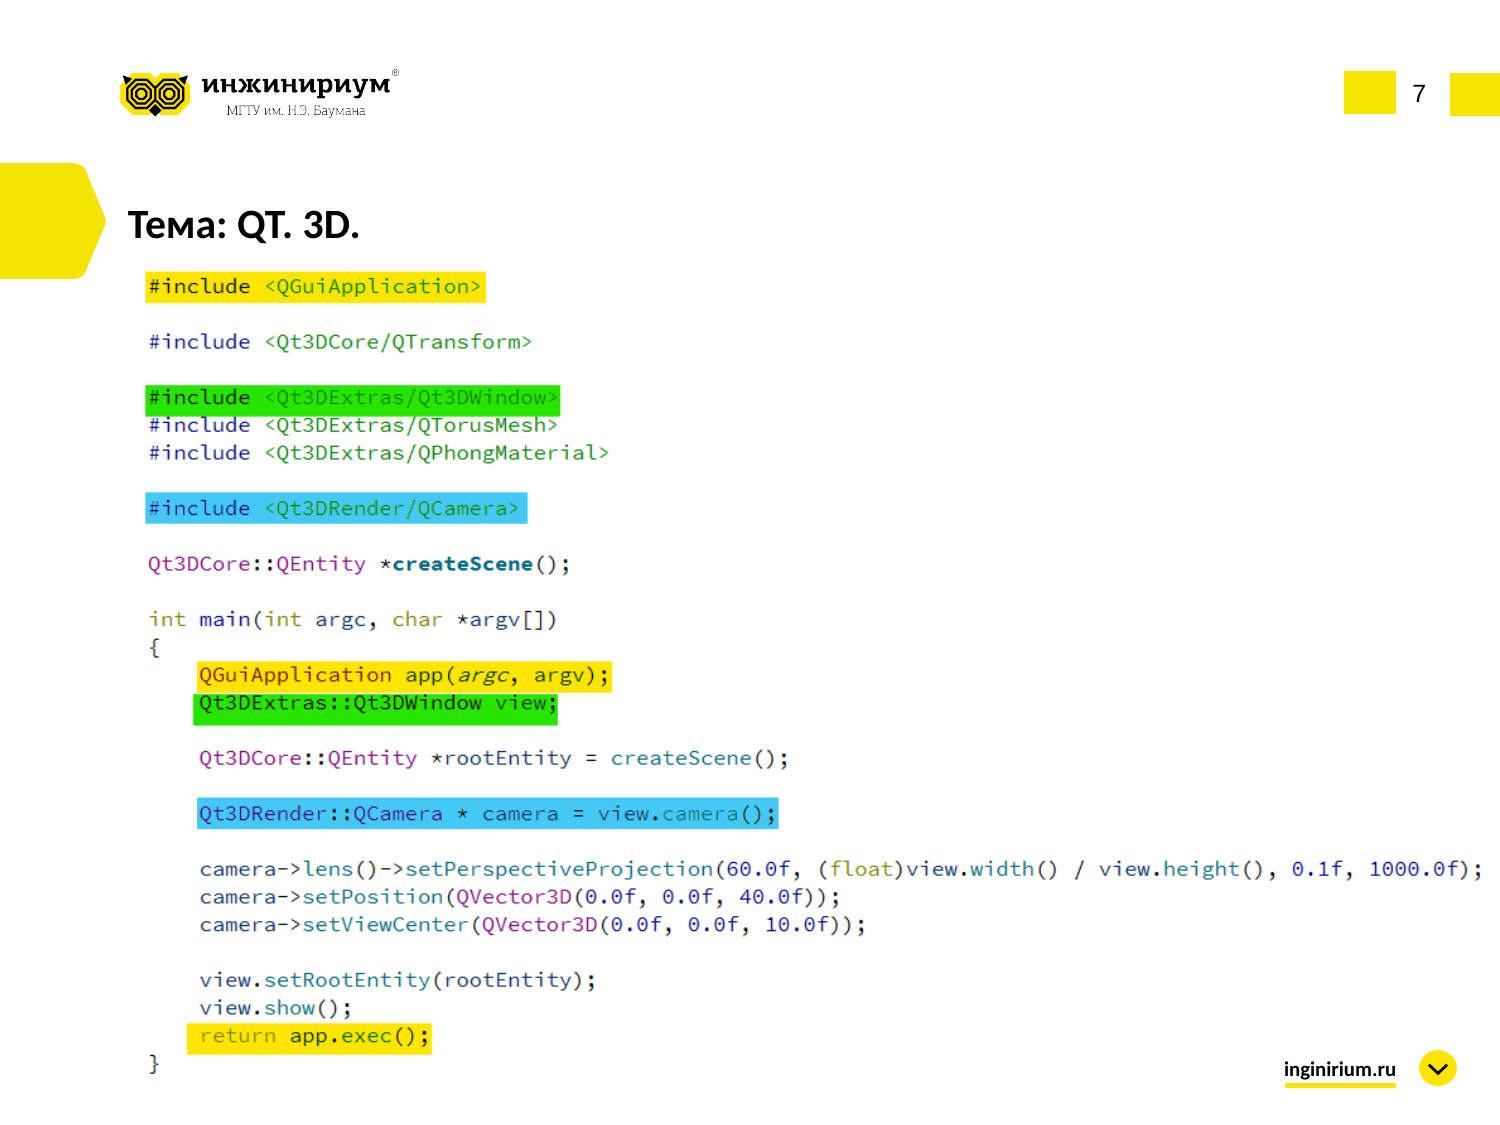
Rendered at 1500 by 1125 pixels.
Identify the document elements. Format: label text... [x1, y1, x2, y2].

picture [1449, 73, 1500, 116]
picture [120, 68, 399, 119]
picture [0, 163, 1490, 1088]
text_box 7 [1397, 70, 1449, 119]
picture [1344, 71, 1396, 115]
text_box Тема: QT. 3D. [113, 189, 1353, 266]
